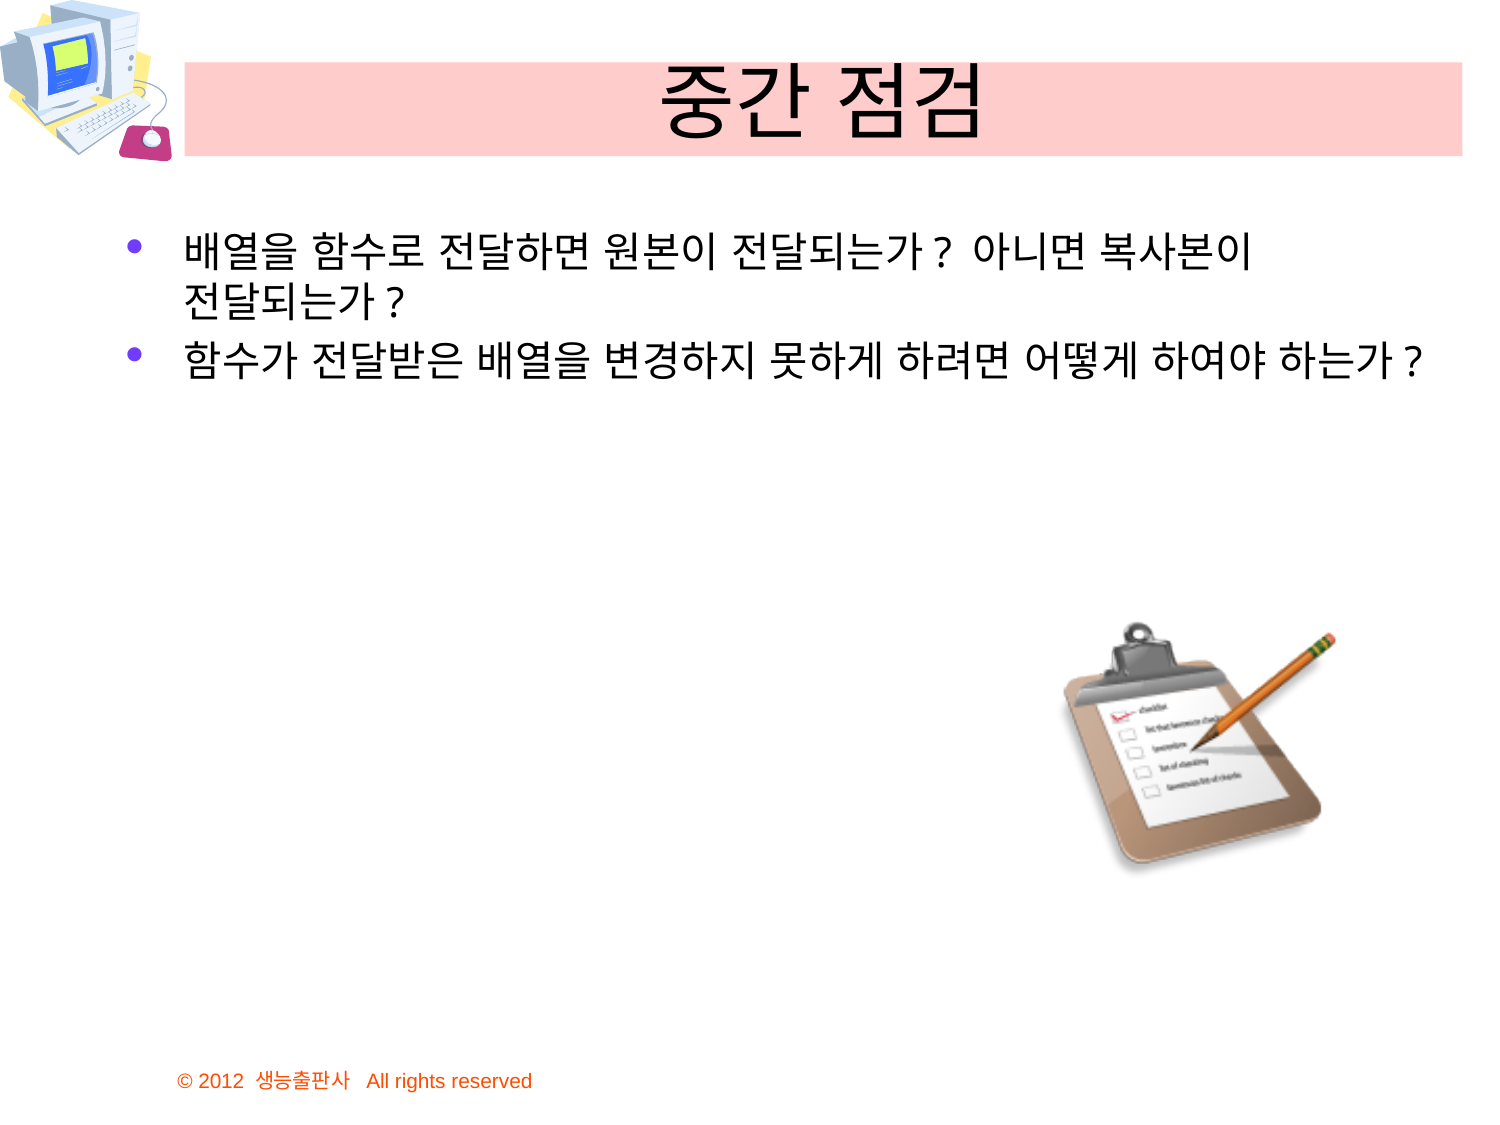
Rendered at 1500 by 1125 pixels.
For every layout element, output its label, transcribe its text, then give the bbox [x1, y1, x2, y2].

list 배열을 함수로 전달하면 원본이 전달되는가? 아니면 복사본이 전달되는가? 함수가 전달받은 배열을 변경하지 못하게 하려면 어떻게 하여야 하는가? [112, 499, 1460, 900]
picture [1048, 588, 1349, 890]
title 중간 점검 [184, 62, 1463, 157]
list 배열을 함수로 전달하면 원본이 전달되는가? 아니면 복사본이 전달되는가? 함수가 전달받은 배열을 변경하지 못하게 하려면 어떻게 하여야 하는가? [112, 218, 1460, 498]
